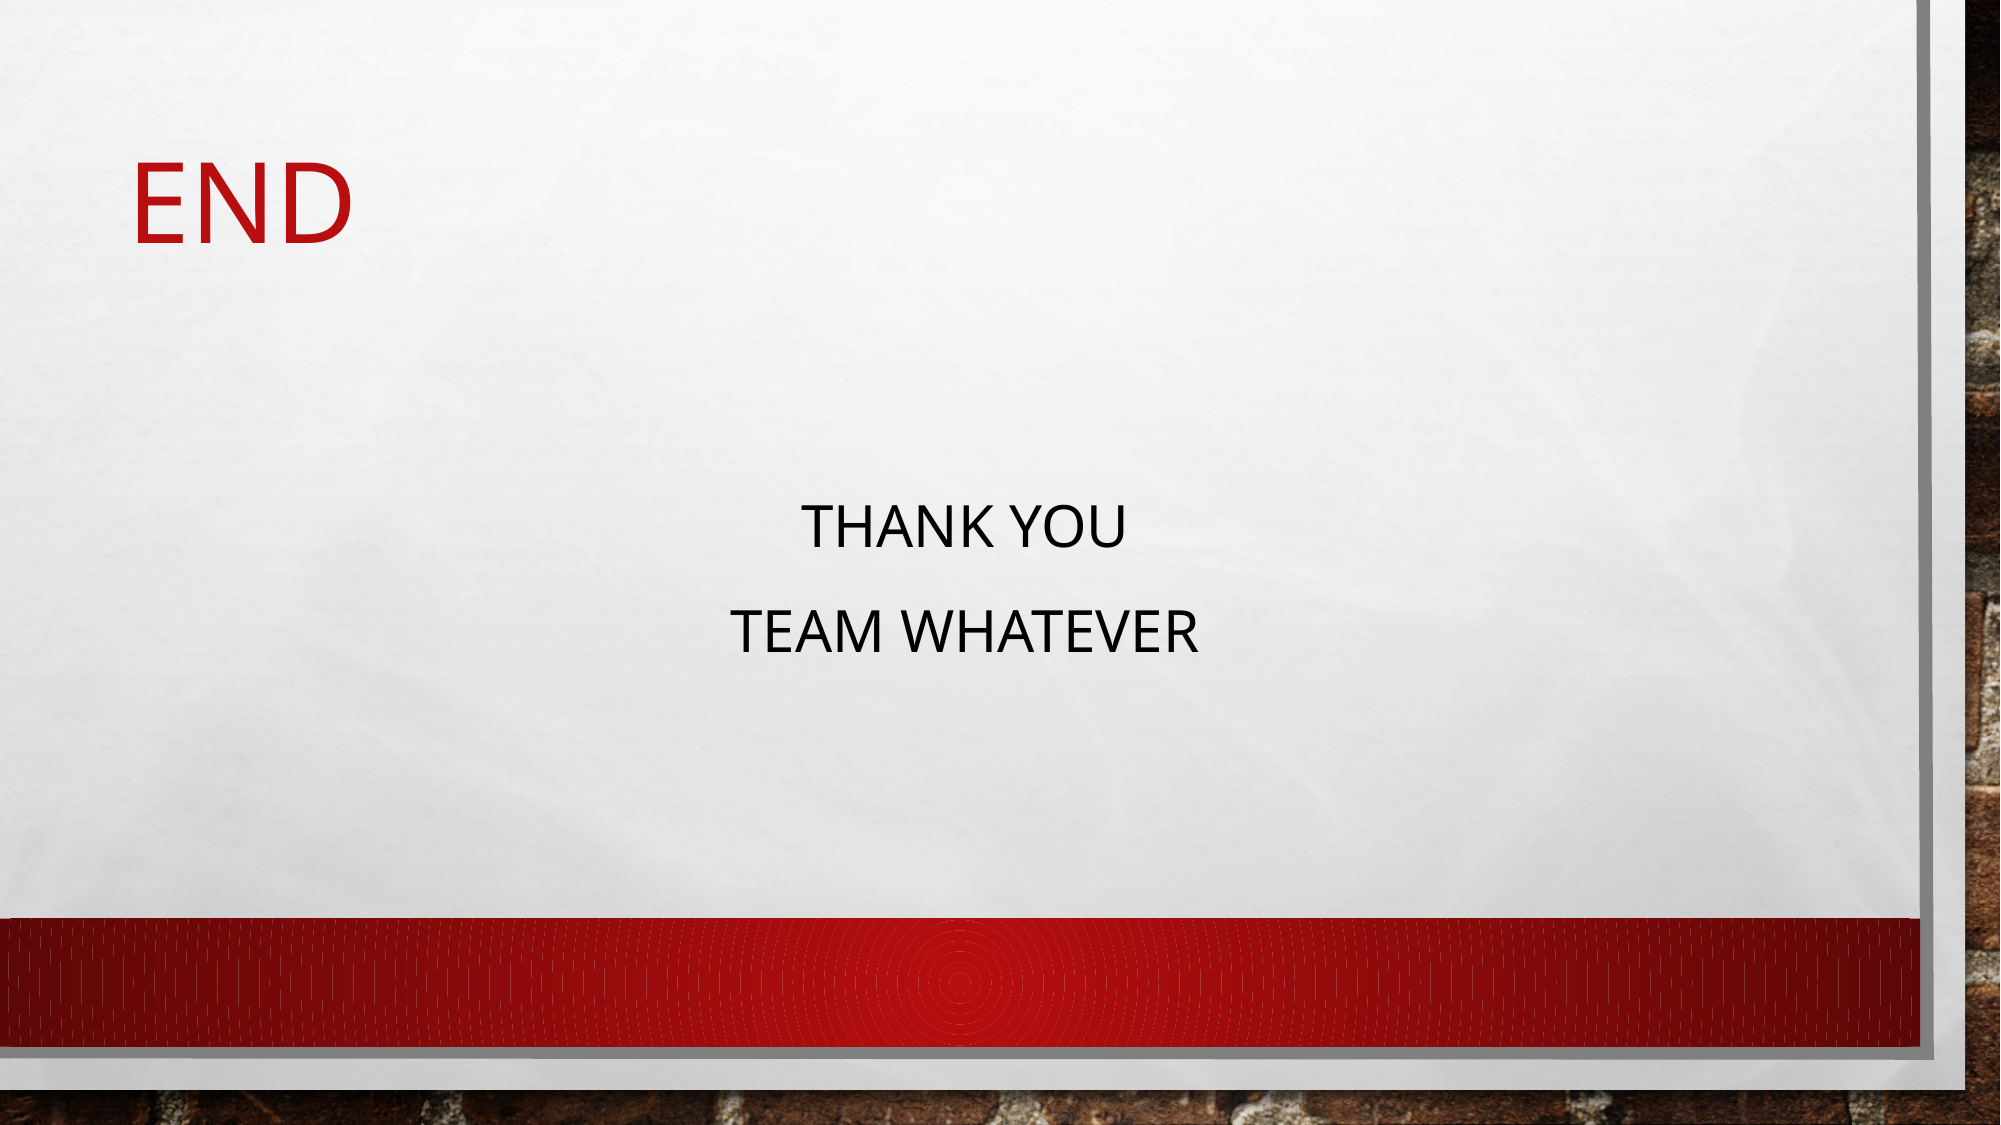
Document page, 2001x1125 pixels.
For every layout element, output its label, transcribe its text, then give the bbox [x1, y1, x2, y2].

title End [112, 112, 1818, 302]
picture [0, 0, 2000, 1125]
list Thank you Team Whatever [112, 338, 1818, 882]
